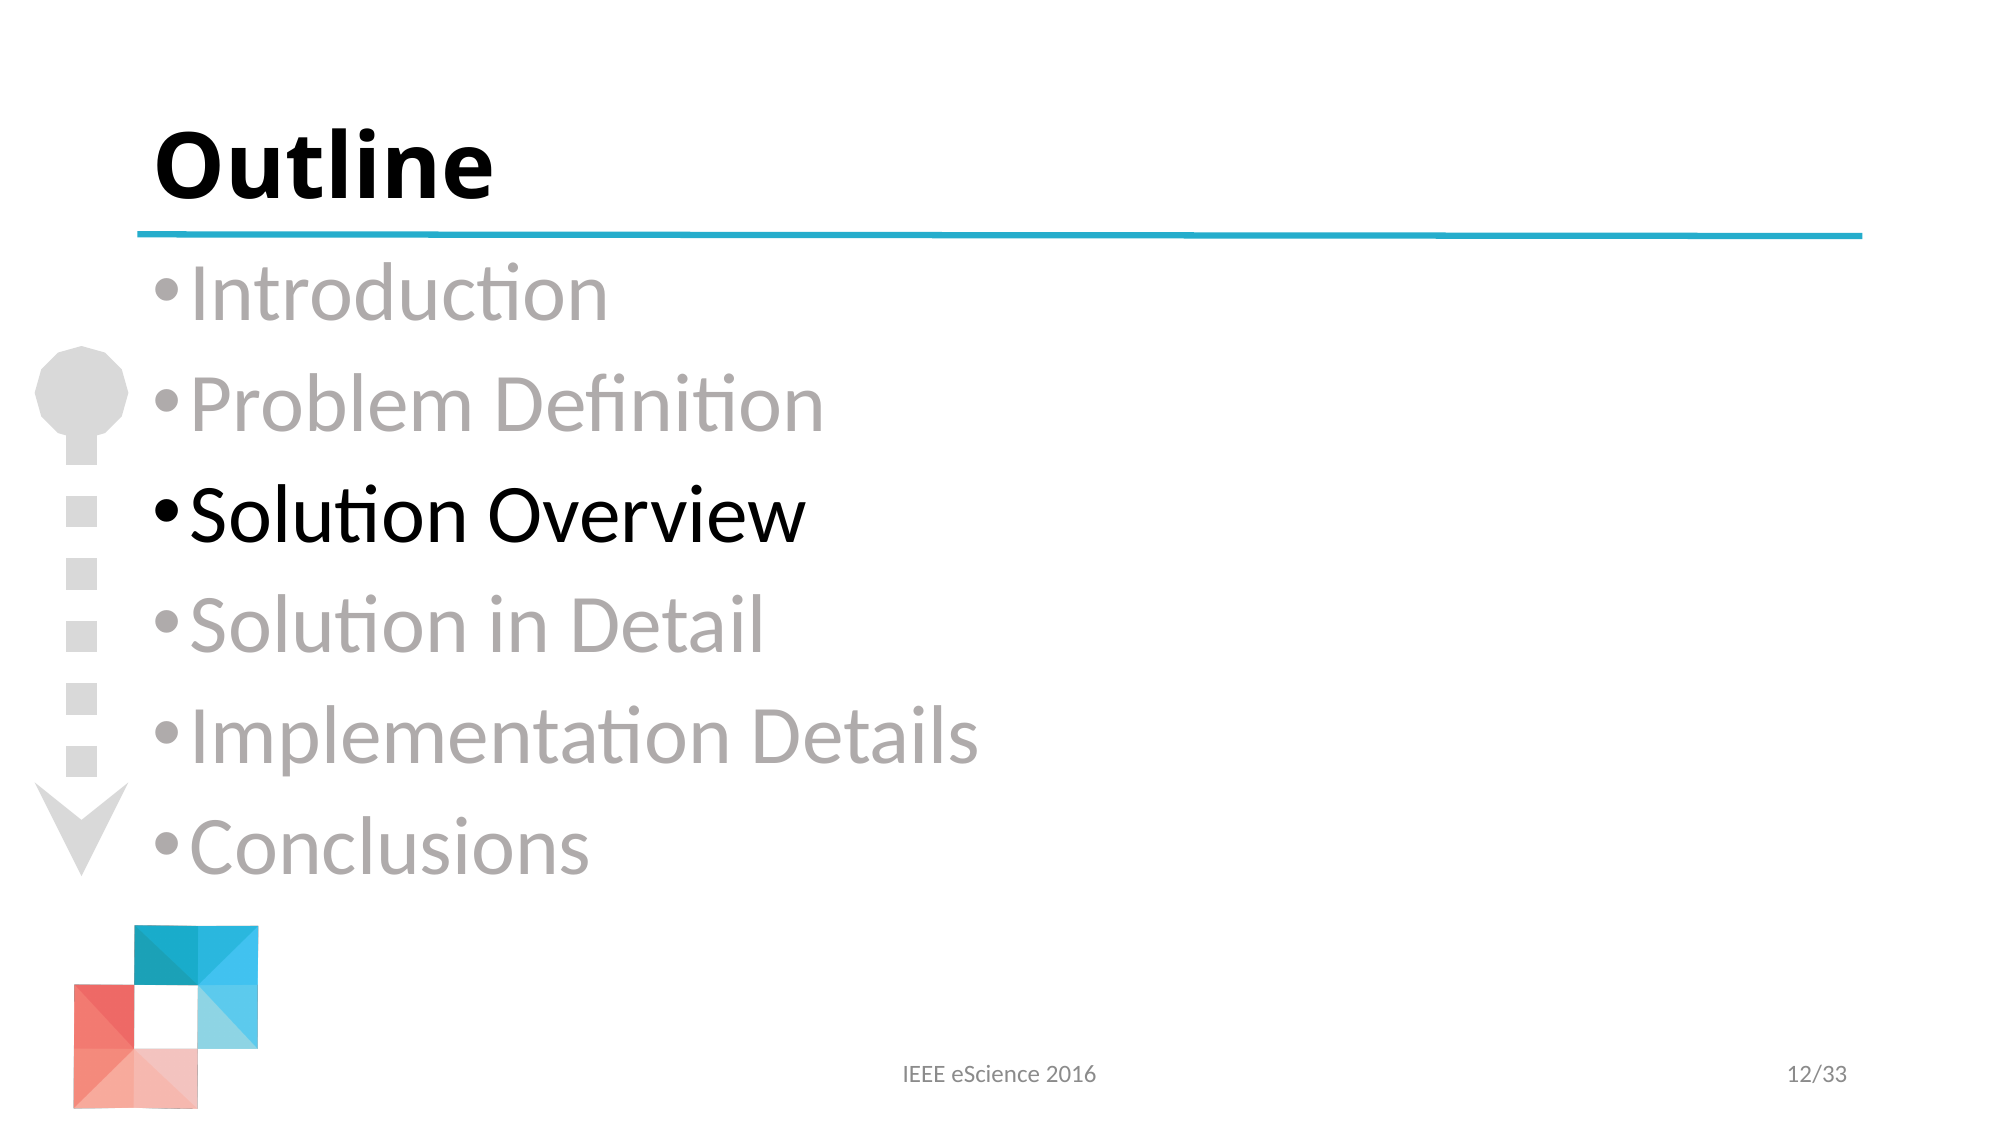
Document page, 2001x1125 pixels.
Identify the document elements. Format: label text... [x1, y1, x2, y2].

slide_number 12/33 [1412, 1042, 1863, 1103]
footer IEEE eScience 2016 [662, 1042, 1338, 1103]
title Outline [137, 59, 1863, 241]
picture [66, 919, 264, 1115]
list Introduction Problem Definition Solution Overview Solution in Detail Implementation Details Conclusions [137, 241, 1863, 955]
